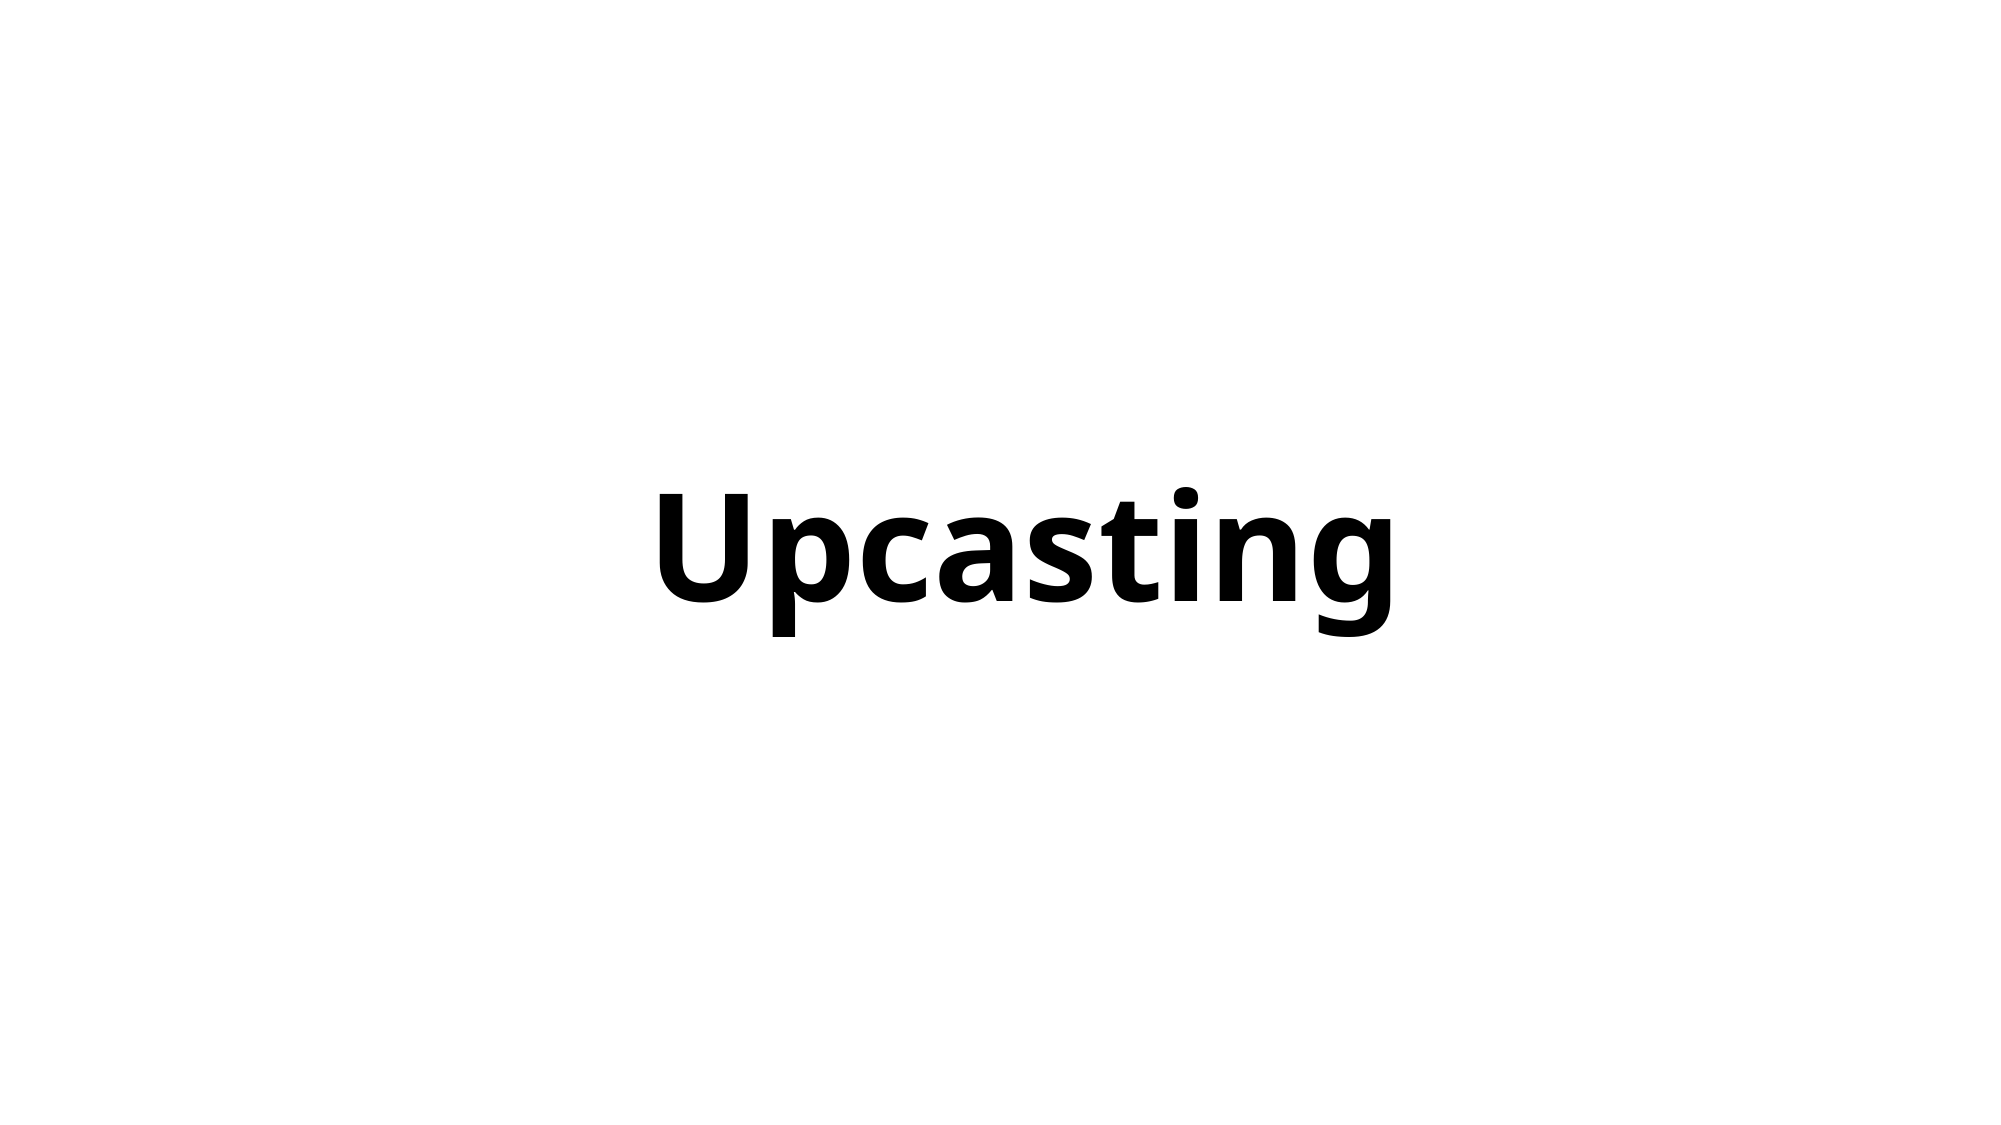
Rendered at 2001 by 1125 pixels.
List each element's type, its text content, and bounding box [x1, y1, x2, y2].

title Upcasting [275, 460, 1775, 642]
